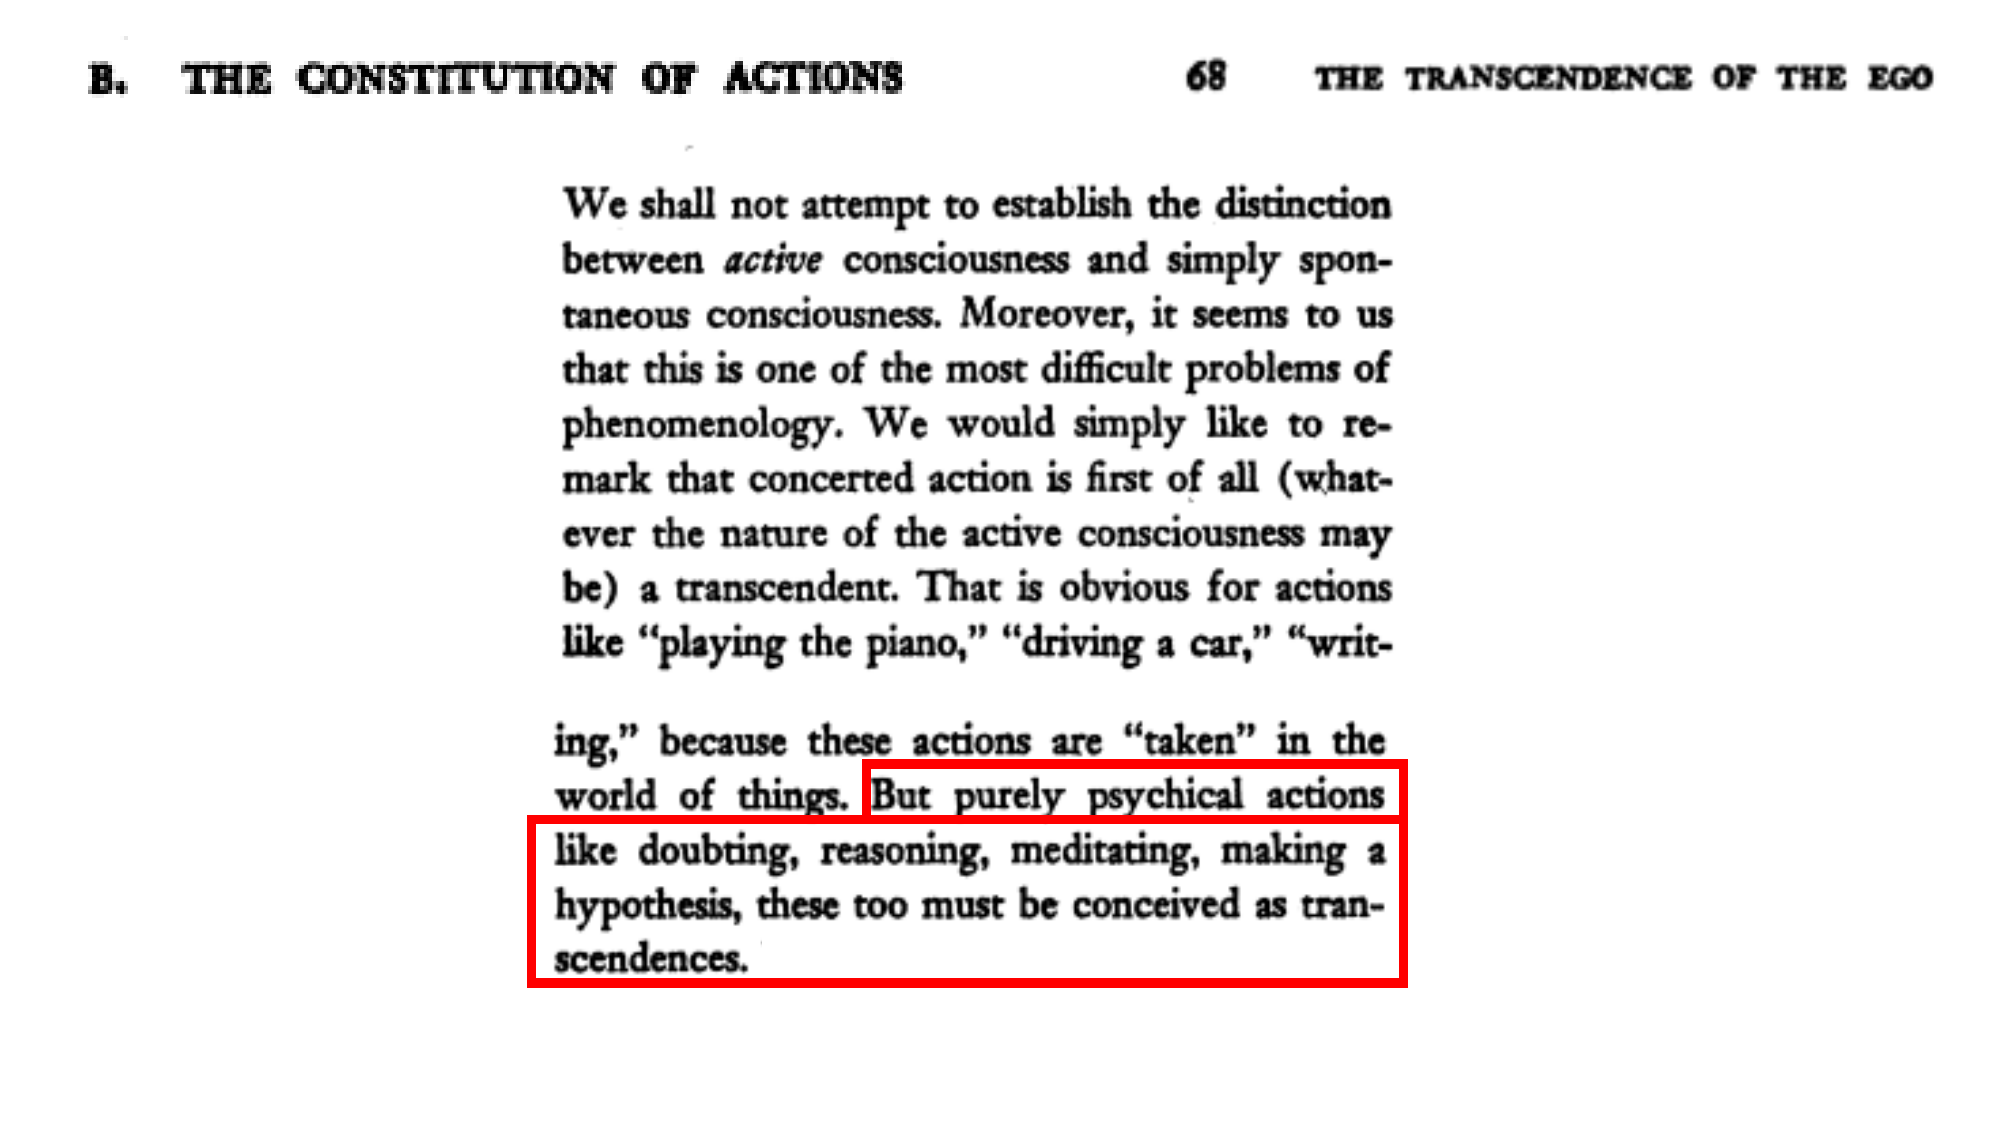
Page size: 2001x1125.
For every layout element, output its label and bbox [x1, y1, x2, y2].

picture [23, 0, 968, 127]
picture [531, 141, 1404, 686]
picture [531, 700, 1404, 983]
picture [1143, 36, 1950, 127]
